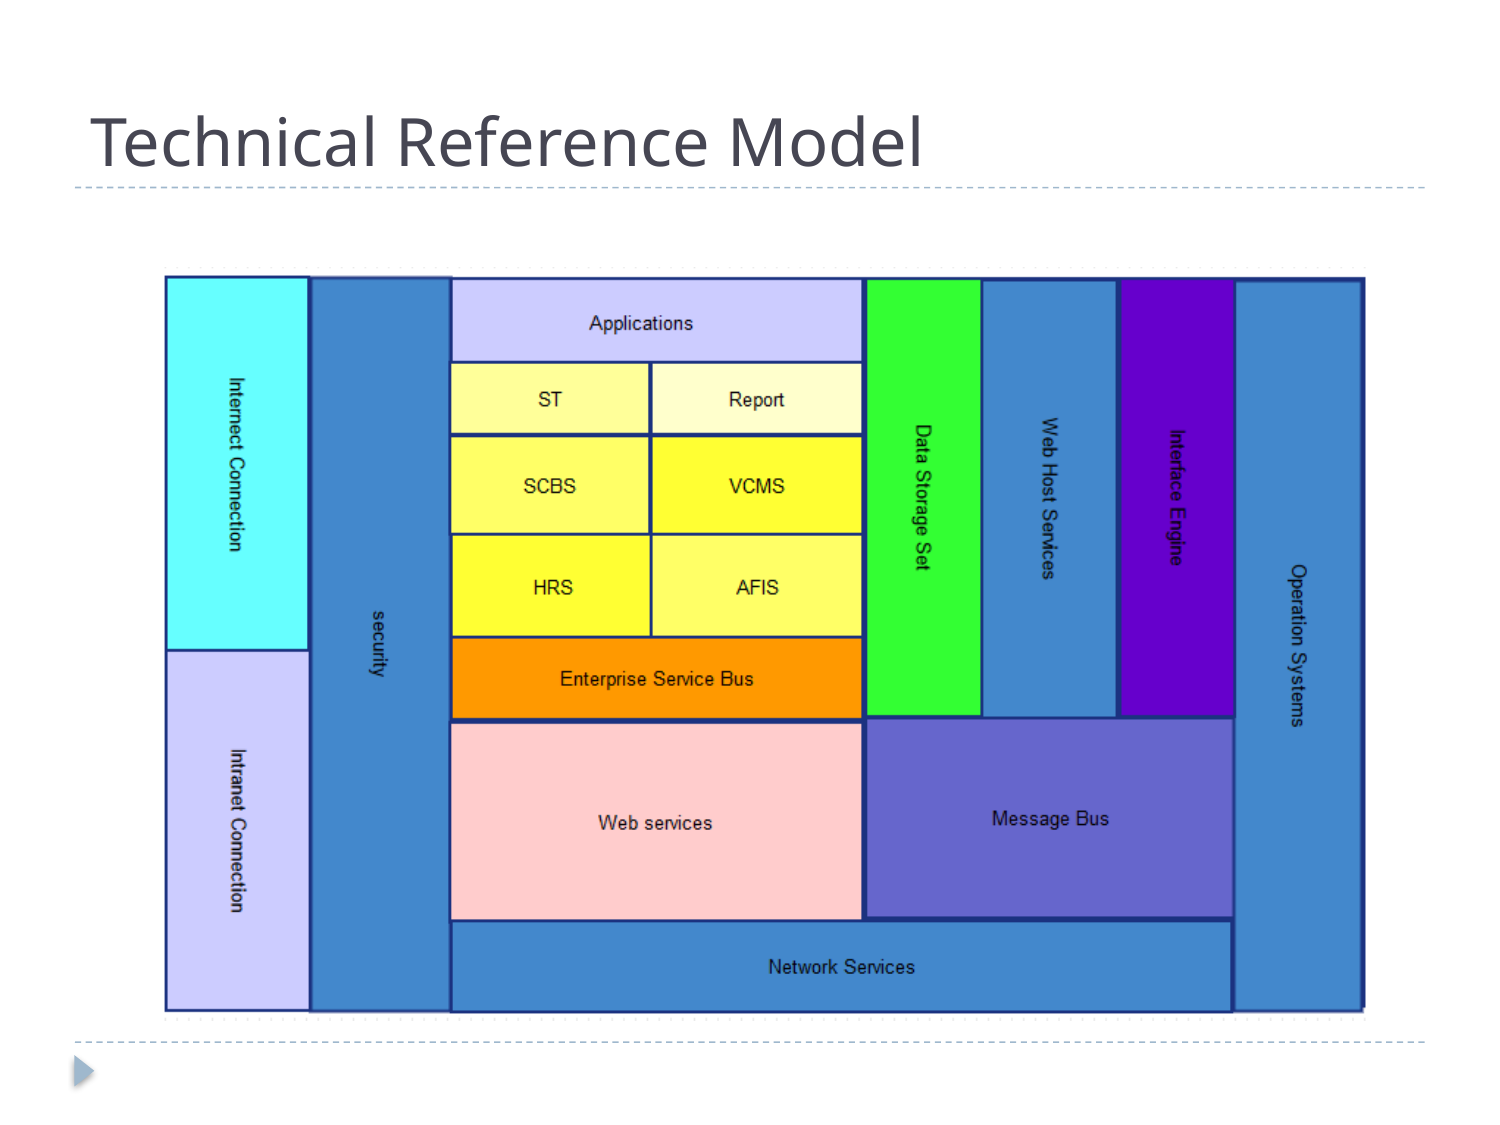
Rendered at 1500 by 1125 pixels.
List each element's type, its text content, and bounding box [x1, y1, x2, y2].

picture [159, 266, 1377, 1022]
title Technical Reference Model [74, 24, 1426, 188]
